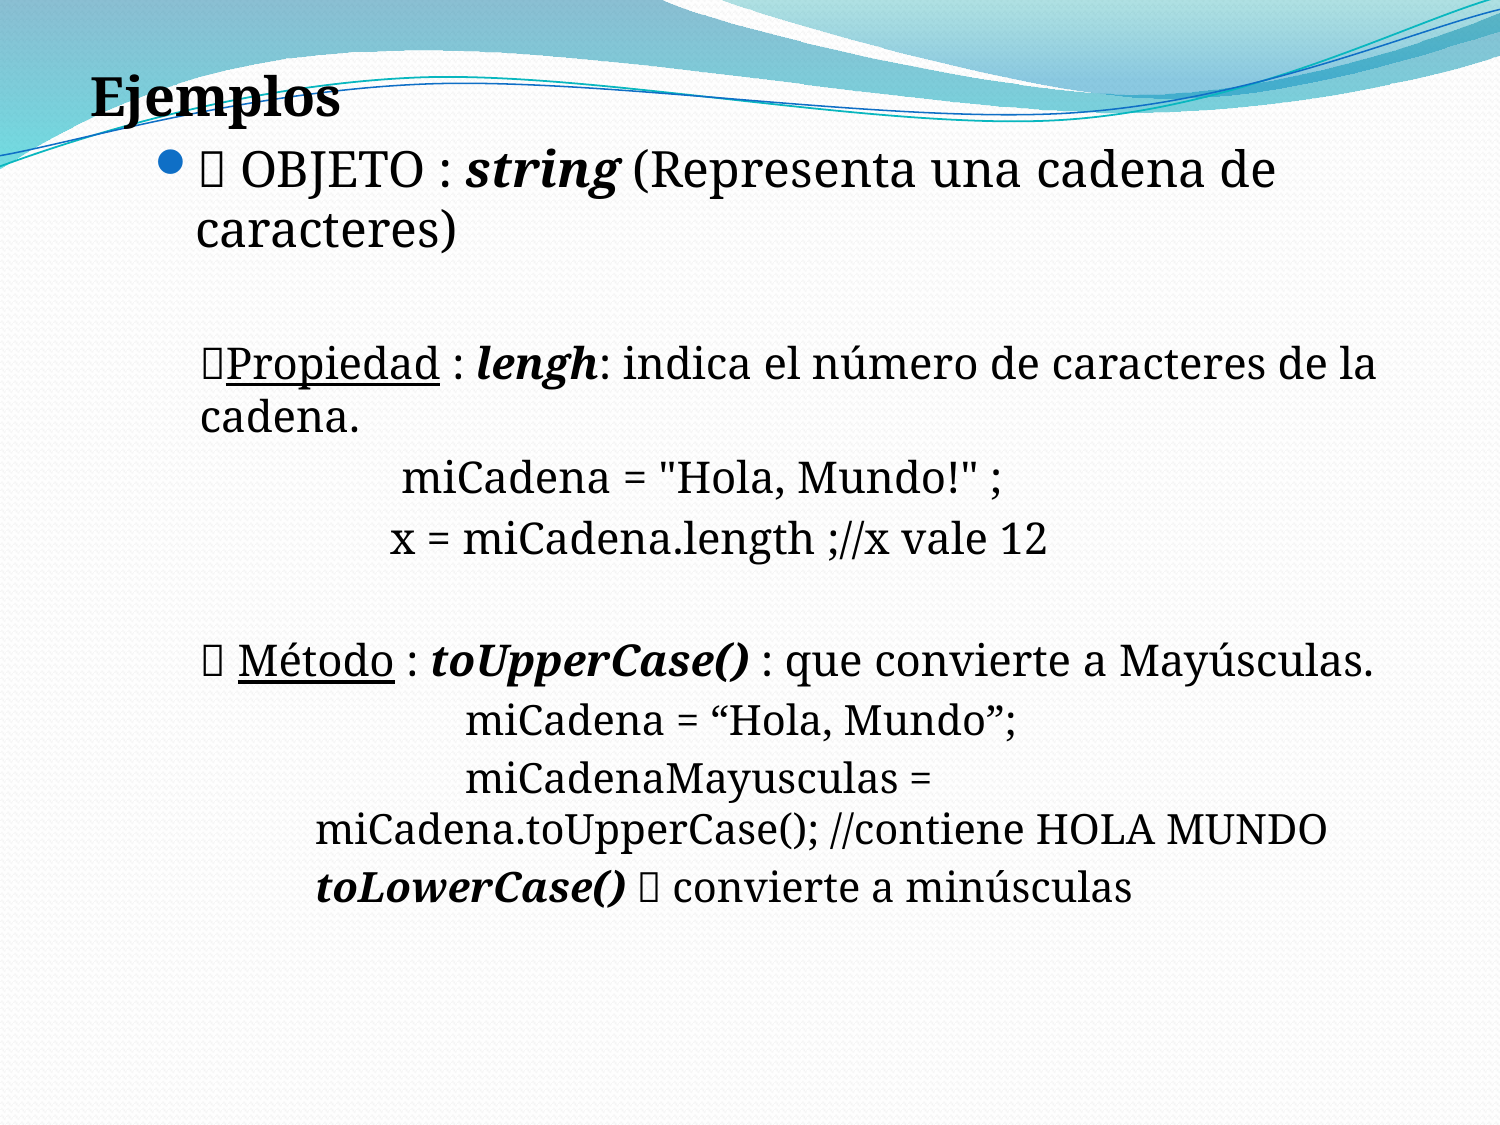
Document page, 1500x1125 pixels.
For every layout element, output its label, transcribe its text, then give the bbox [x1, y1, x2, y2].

list Ejemplos  OBJETO : string (Representa una cadena de caracteres) Propiedad : lengh: indica el número de caracteres de la cadena. miCadena = "Hola, Mundo!" ; x = miCadena.length ;//x vale 12  Método : toUpperCase() : que convierte a Mayúsculas. miCadena = “Hola, Mundo”; miCadenaMayusculas = miCadena.toUpperCase(); //contiene HOLA MUNDO toLowerCase()  convierte a minúsculas [74, 54, 1426, 1038]
